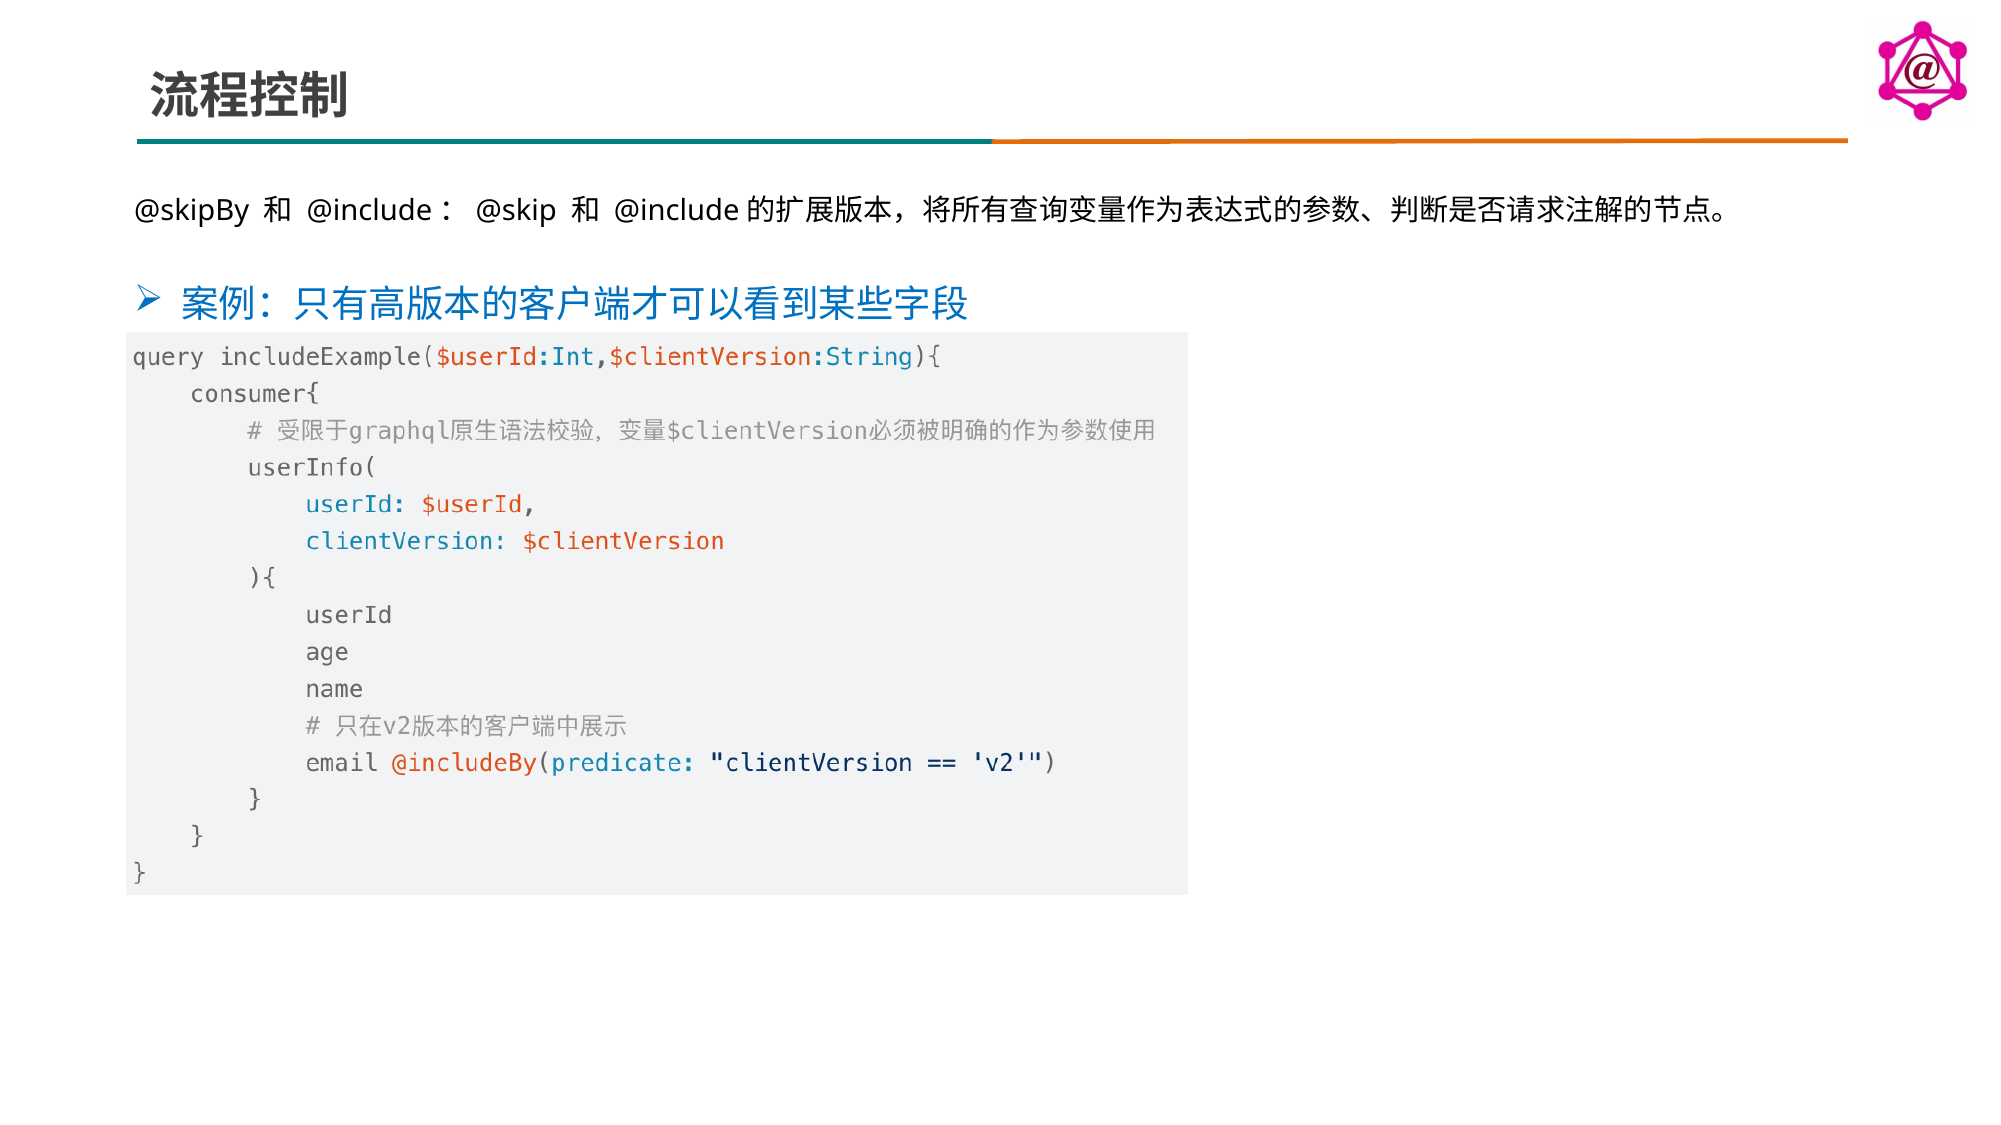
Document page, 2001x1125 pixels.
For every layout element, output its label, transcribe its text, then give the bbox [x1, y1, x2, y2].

text_box 案例：只有高版本的客户端才可以看到某些字段 [126, 272, 977, 332]
text_box @skipBy 和 @include：@skip 和 @include的扩展版本，将所有查询变量作为表达式的参数、判断是否请求注解的节点。 [126, 166, 1868, 355]
picture [1870, 19, 1974, 123]
title 流程控制 [141, 20, 1868, 166]
picture [126, 332, 1188, 896]
